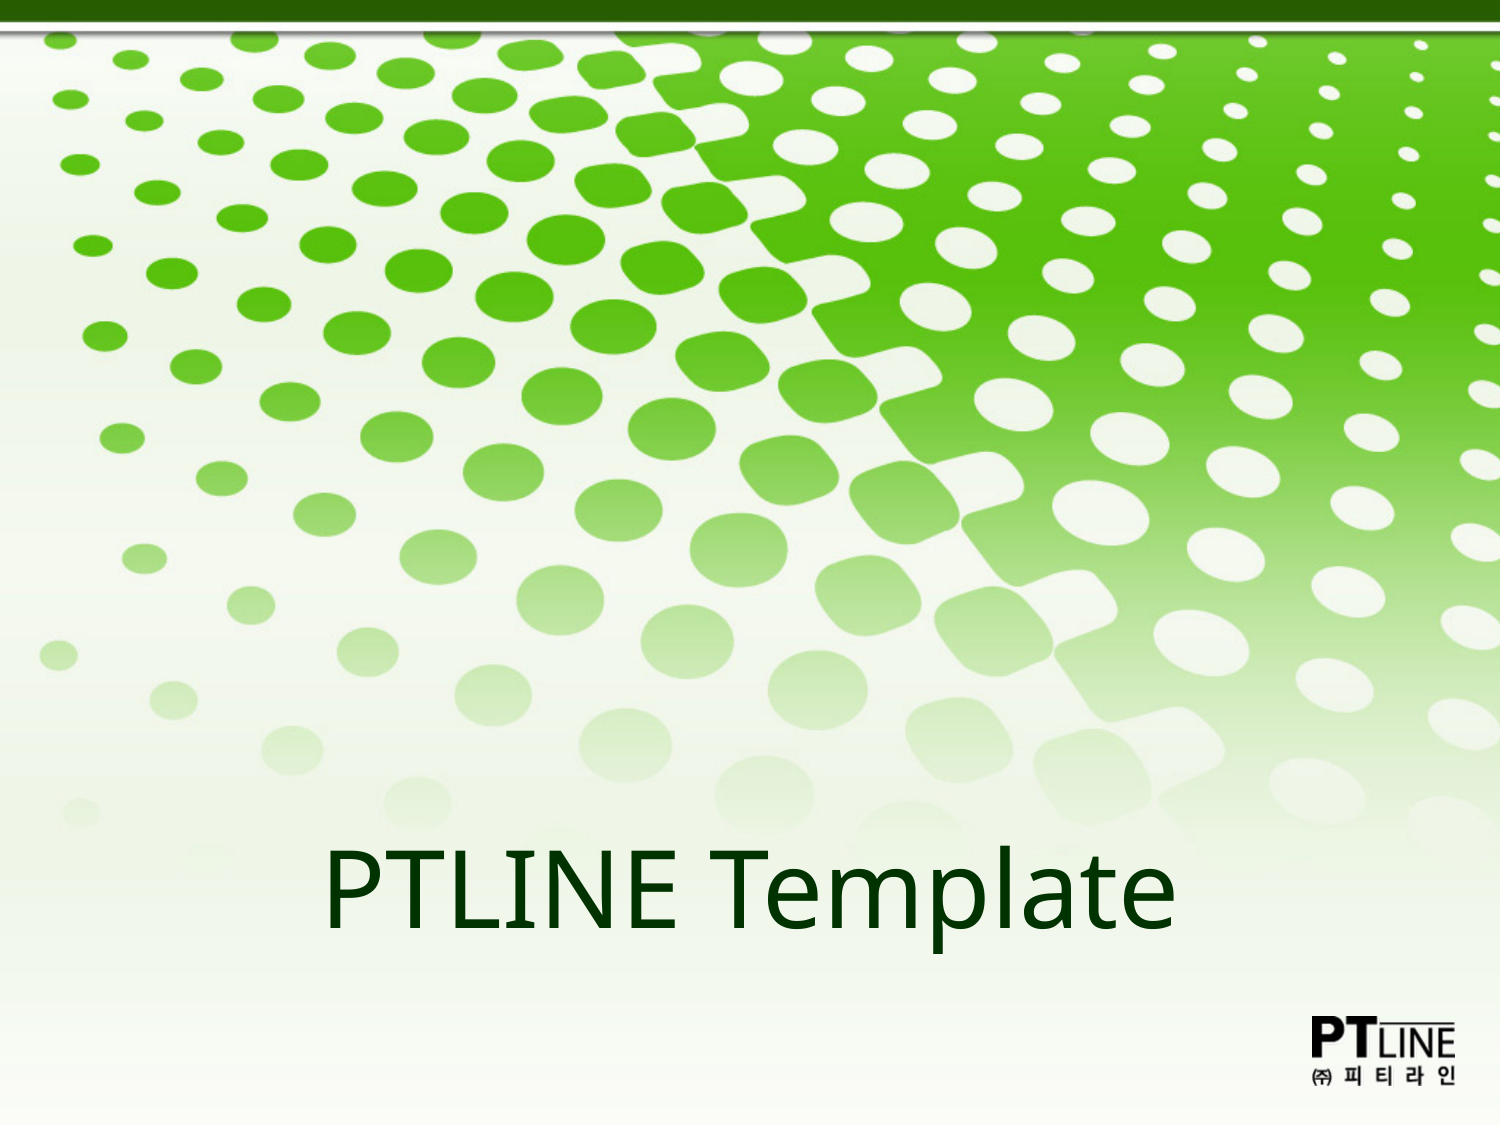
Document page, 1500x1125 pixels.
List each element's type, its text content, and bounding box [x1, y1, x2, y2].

title PTLINE Template [123, 744, 1378, 986]
picture [0, 0, 1500, 1125]
